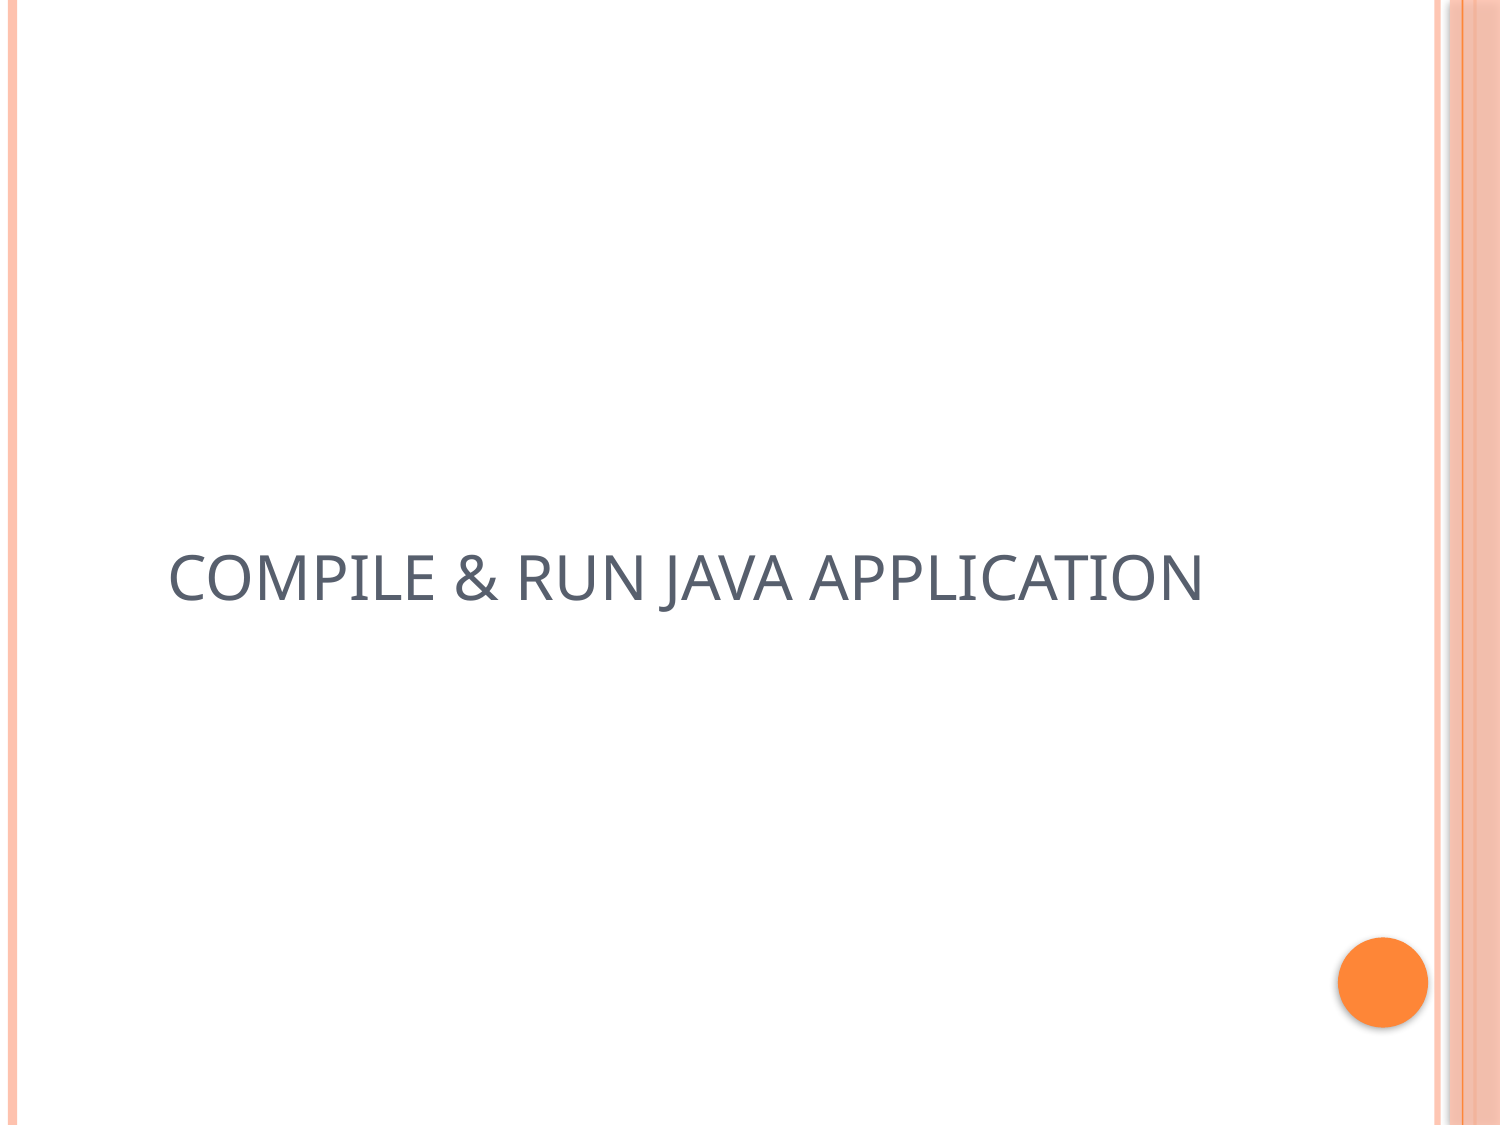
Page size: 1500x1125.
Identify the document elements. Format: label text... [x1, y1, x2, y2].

title Compile & Run Java Application [75, 512, 1300, 620]
